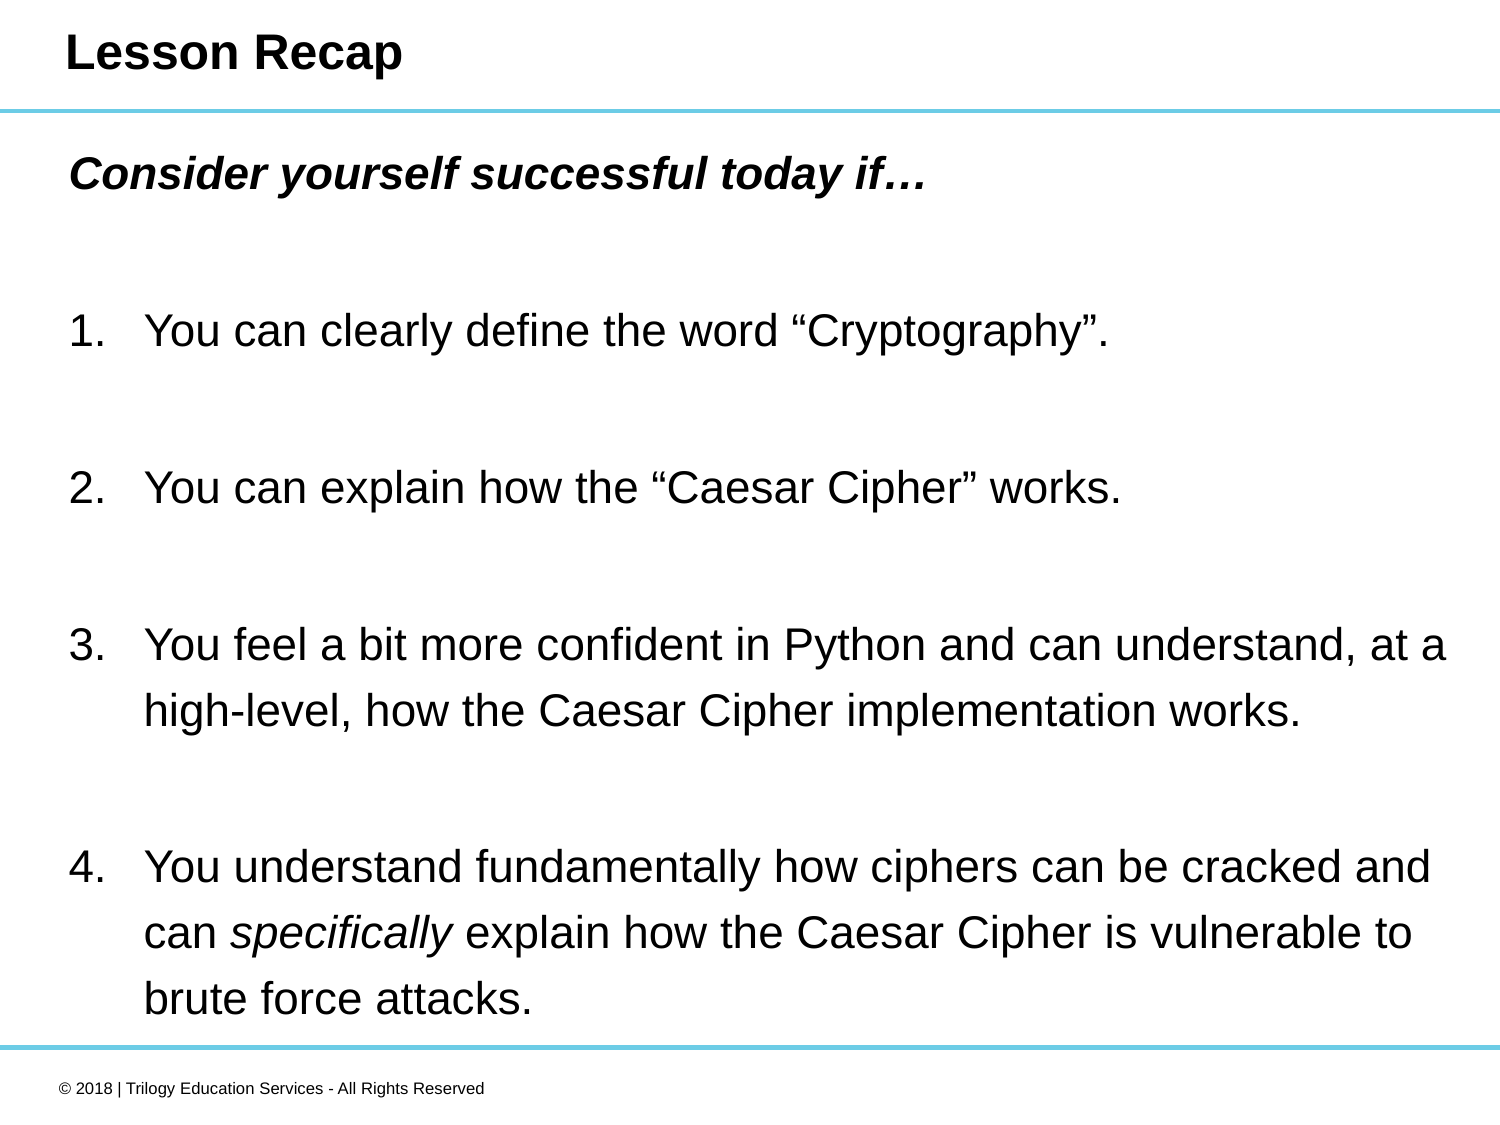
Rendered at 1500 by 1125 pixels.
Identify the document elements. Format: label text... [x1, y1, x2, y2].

text_box Consider yourself successful today if… You can clearly define the word “Cryptography”. You can explain how the “Caesar Cipher” works. You feel a bit more confident in Python and can understand, at a high-level, how the Caesar Cipher implementation works. You understand fundamentally how ciphers can be cracked and can specifically explain how the Caesar Cipher is vulnerable to brute force attacks. [53, 124, 1468, 1025]
title Lesson Recap [50, 0, 1488, 108]
